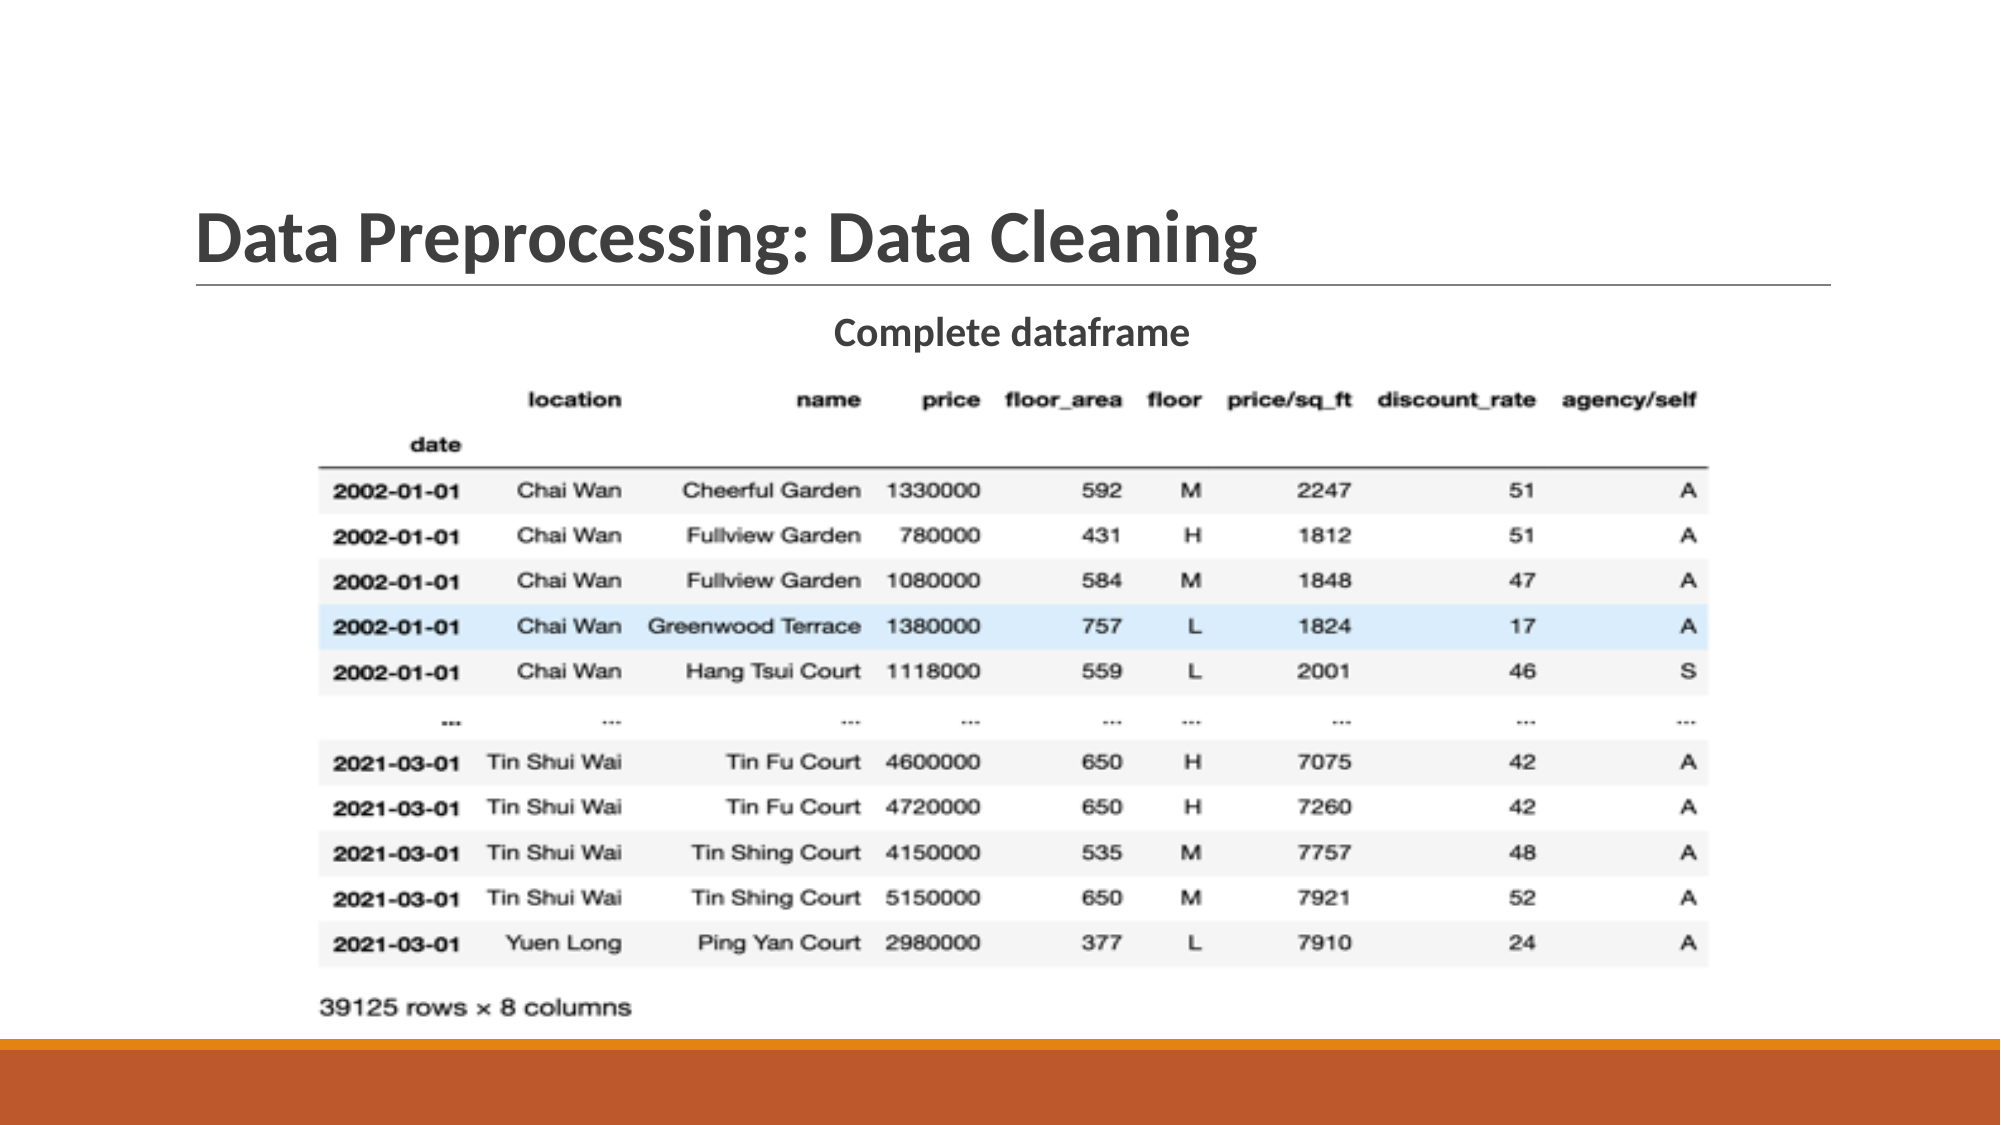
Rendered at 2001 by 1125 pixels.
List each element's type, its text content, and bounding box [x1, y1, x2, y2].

list Complete dataframe [180, 302, 1830, 963]
picture [314, 377, 1721, 1023]
title Data Preprocessing: Data Cleaning [180, 47, 1830, 285]
